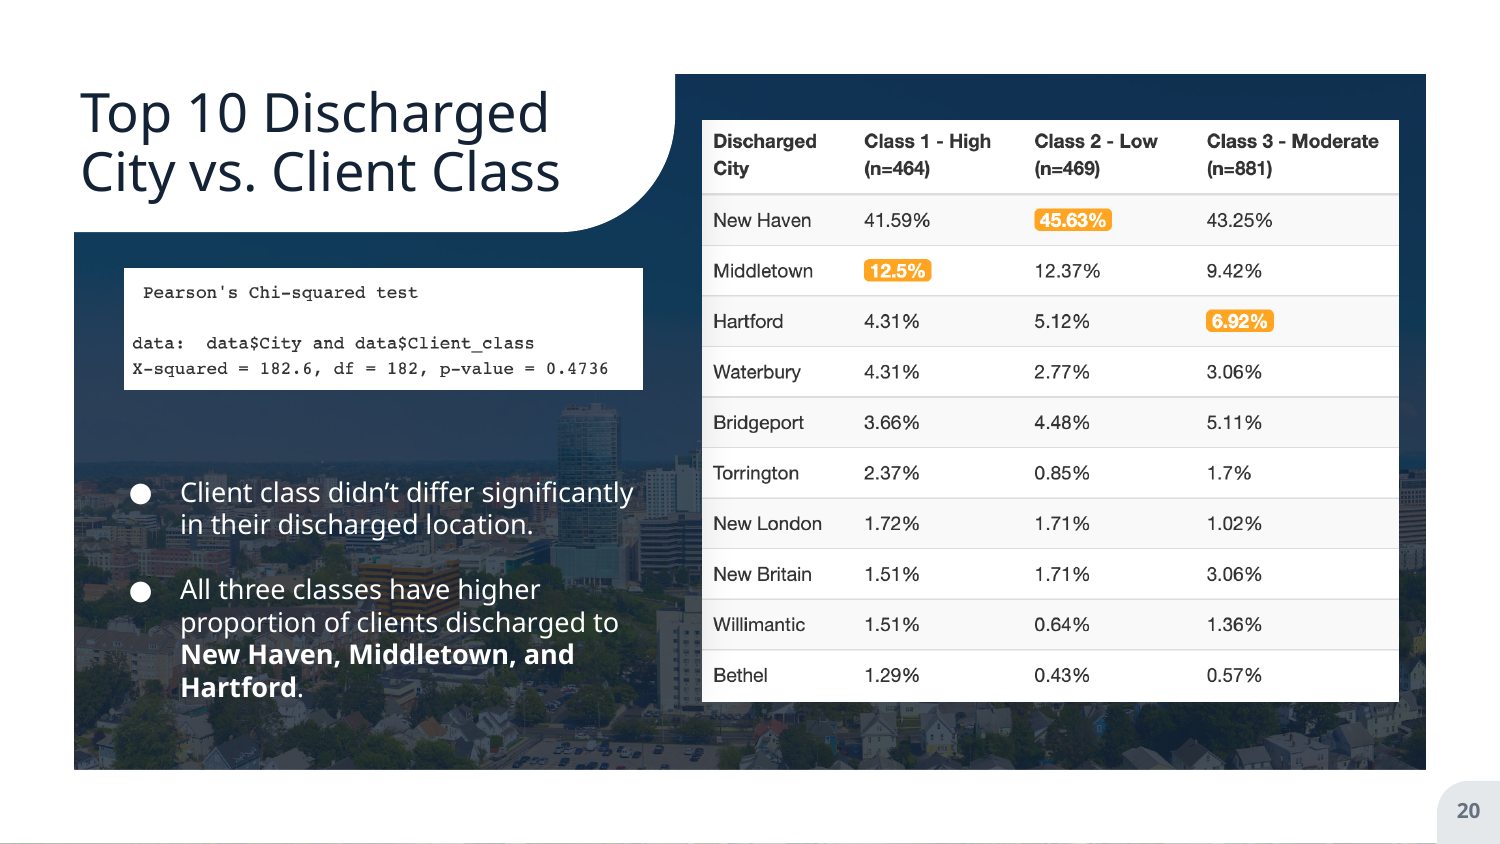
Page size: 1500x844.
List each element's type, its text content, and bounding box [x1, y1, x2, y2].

slide_number ‹#› [1437, 780, 1500, 844]
picture [124, 268, 643, 390]
picture [702, 120, 1400, 702]
title Top 10 Discharged City vs. Client Class [80, 51, 641, 238]
text_box Client class didn’t differ significantly in their discharged location. All three classes have higher proportion of clients discharged to New Haven, Middletown, and Hartford. [89, 460, 678, 718]
